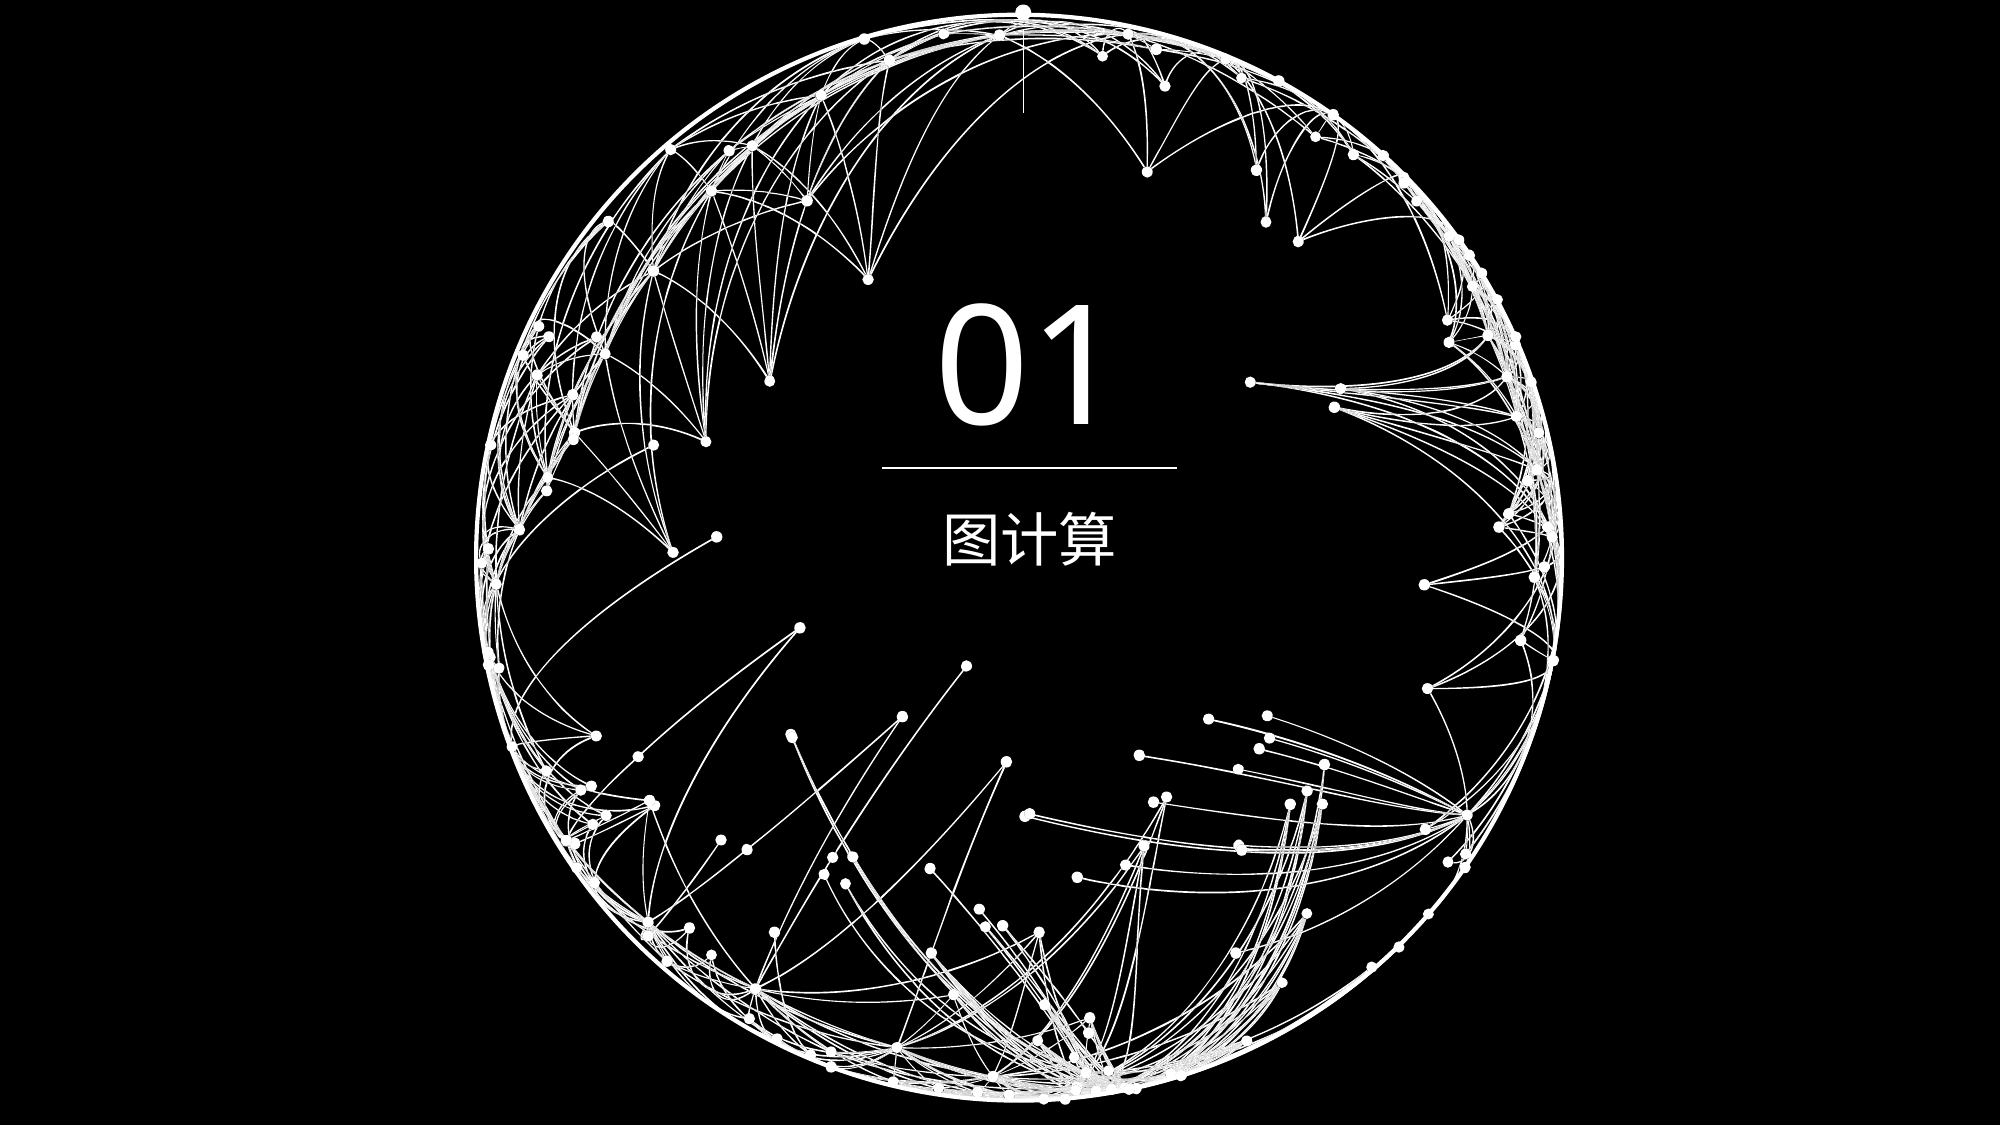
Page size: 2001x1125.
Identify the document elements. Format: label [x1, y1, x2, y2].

picture [475, 18, 1564, 1105]
text_box [1031, 12, 1089, 17]
text_box [950, 12, 1016, 17]
text_box [1015, 4, 1032, 17]
